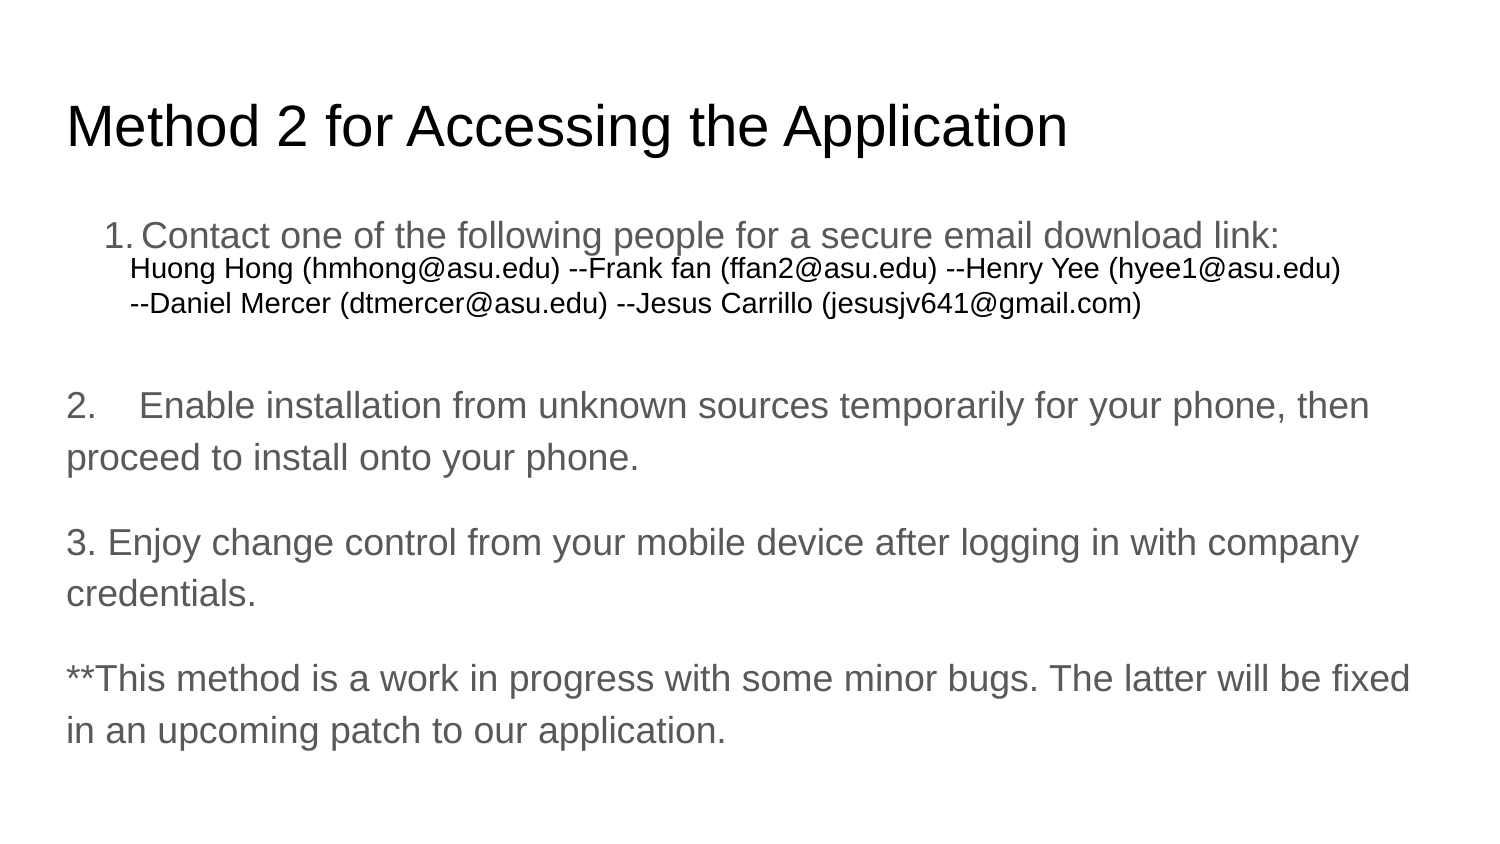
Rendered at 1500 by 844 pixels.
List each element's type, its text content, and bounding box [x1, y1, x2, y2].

text_box Huong Hong (hmhong@asu.edu) --Frank fan (ffan2@asu.edu) --Henry Yee (hyee1@asu.edu) --Daniel Mercer (dtmercer@asu.edu) --Jesus Carrillo (jesusjv641@gmail.com) [115, 243, 1385, 326]
list Contact one of the following people for a secure email download link: 2. Enable installation from unknown sources temporarily for your phone, then proceed to install onto your phone. 3. Enjoy change control from your mobile device after logging in with company credentials. **This method is a work in progress with some minor bugs. The latter will be fixed in an upcoming patch to our application. [51, 189, 1449, 750]
title Method 2 for Accessing the Application [51, 72, 1449, 167]
